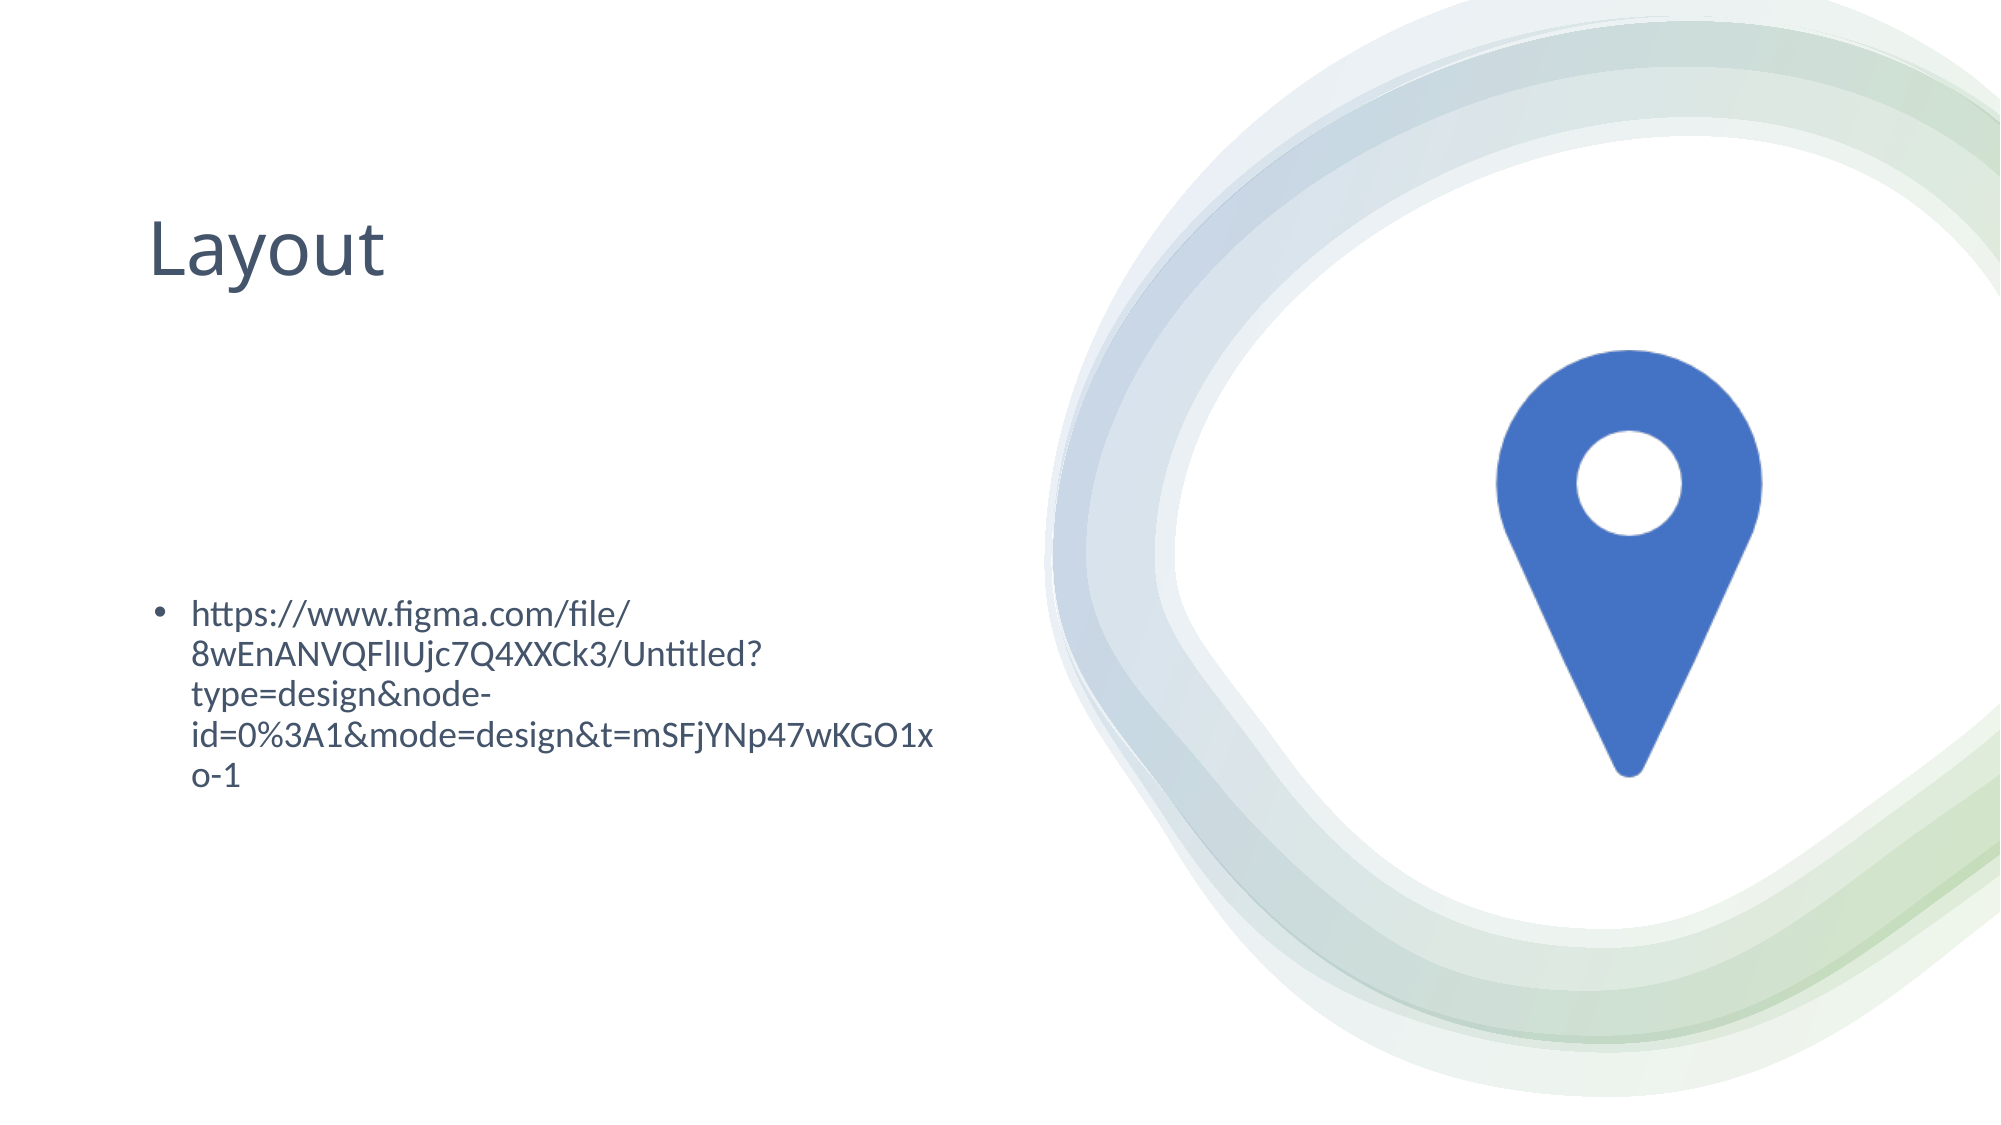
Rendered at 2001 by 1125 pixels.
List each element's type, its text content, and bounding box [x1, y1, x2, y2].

list https://www.figma.com/file/8wEnANVQFlIUjc7Q4XXCk3/Untitled?type=design&node-id=0%3A1&mode=design&t=mSFjYNp47wKGO1xo-1 [138, 396, 956, 994]
title Layout [131, 131, 949, 371]
picture [1332, 267, 1927, 861]
text_box [0, 0, 2000, 1125]
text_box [1044, 0, 2000, 1097]
